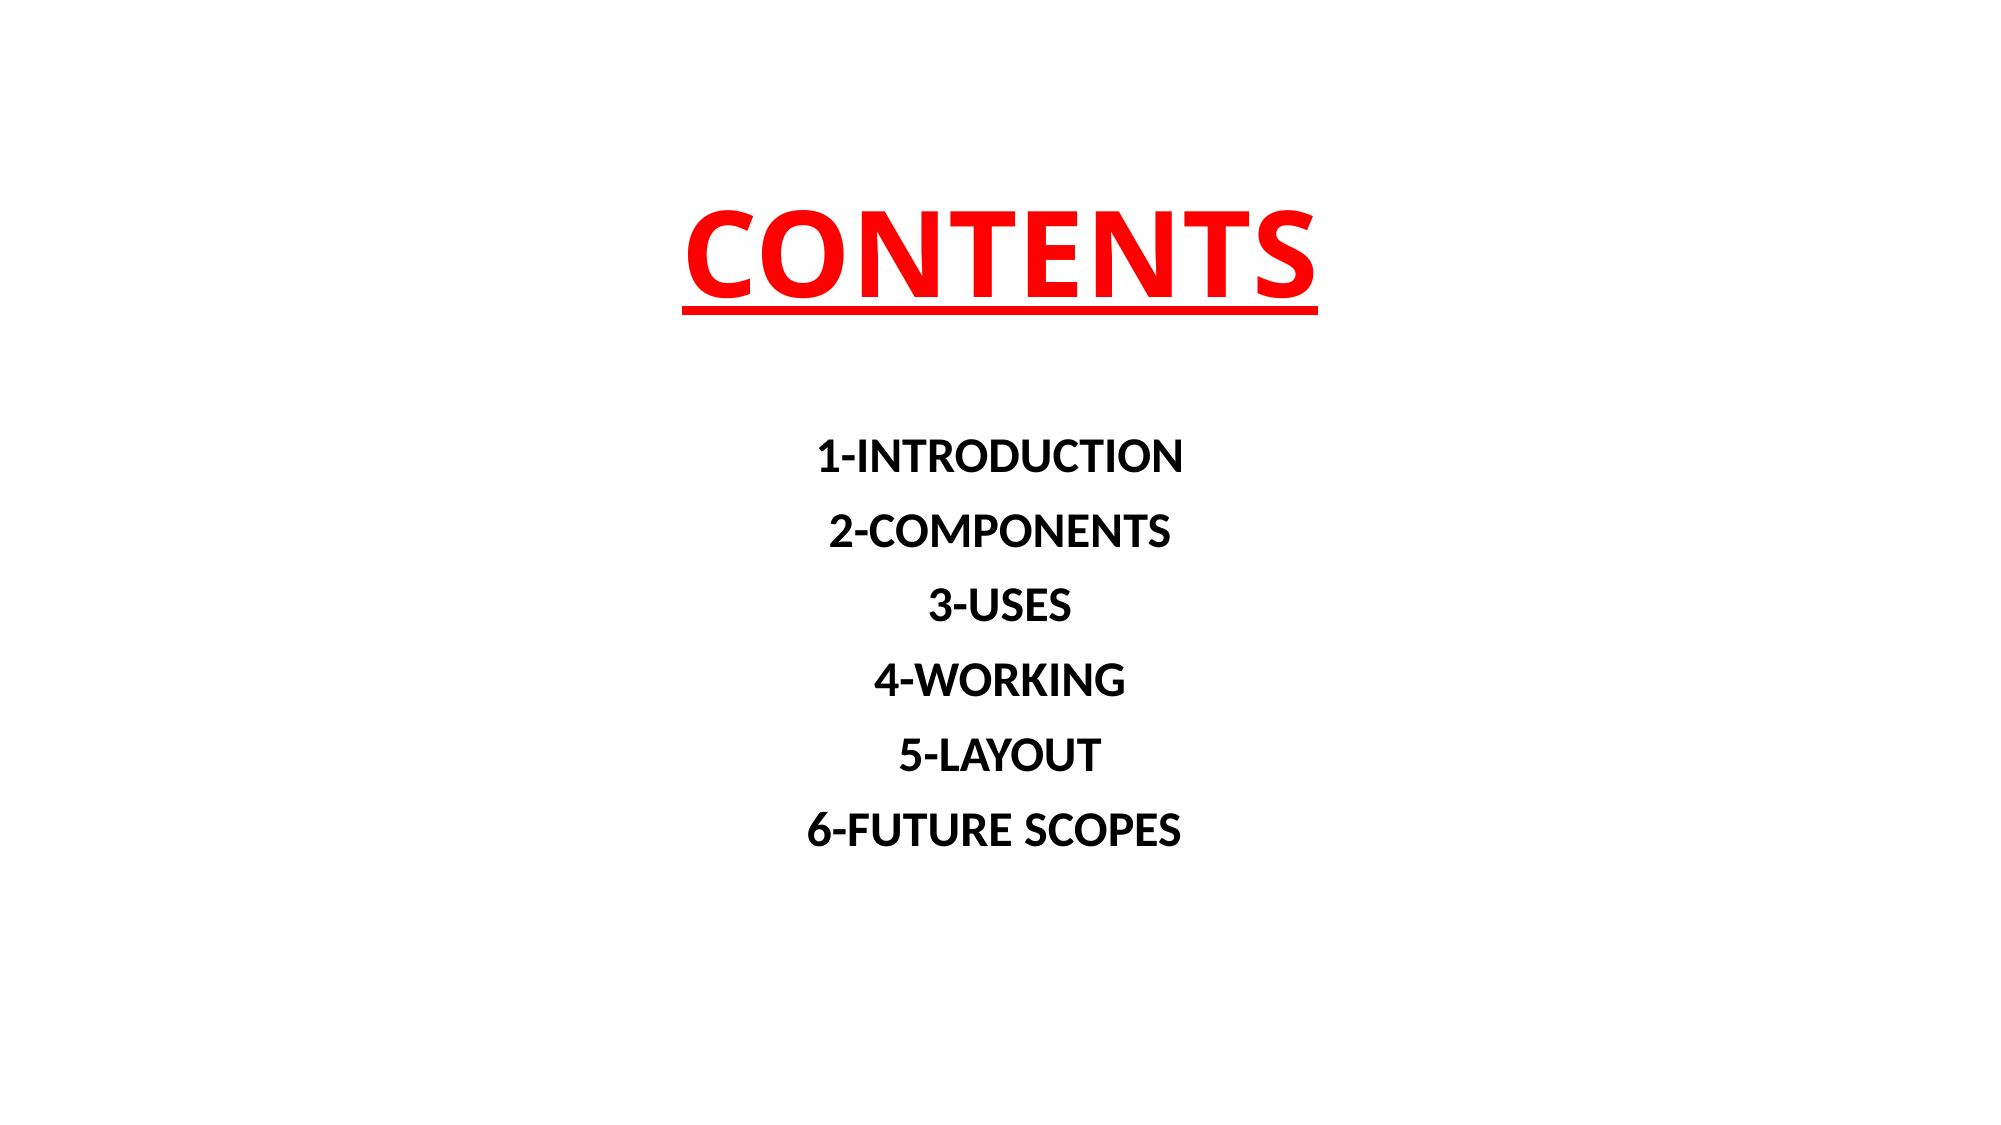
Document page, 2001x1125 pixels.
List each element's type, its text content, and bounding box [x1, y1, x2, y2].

subtitle 1-INTRODUCTION 2-COMPONENTS 3-USES 4-WORKING 5-LAYOUT 6-FUTURE SCOPES [249, 421, 1750, 814]
title CONTENTS [249, 184, 1750, 421]
